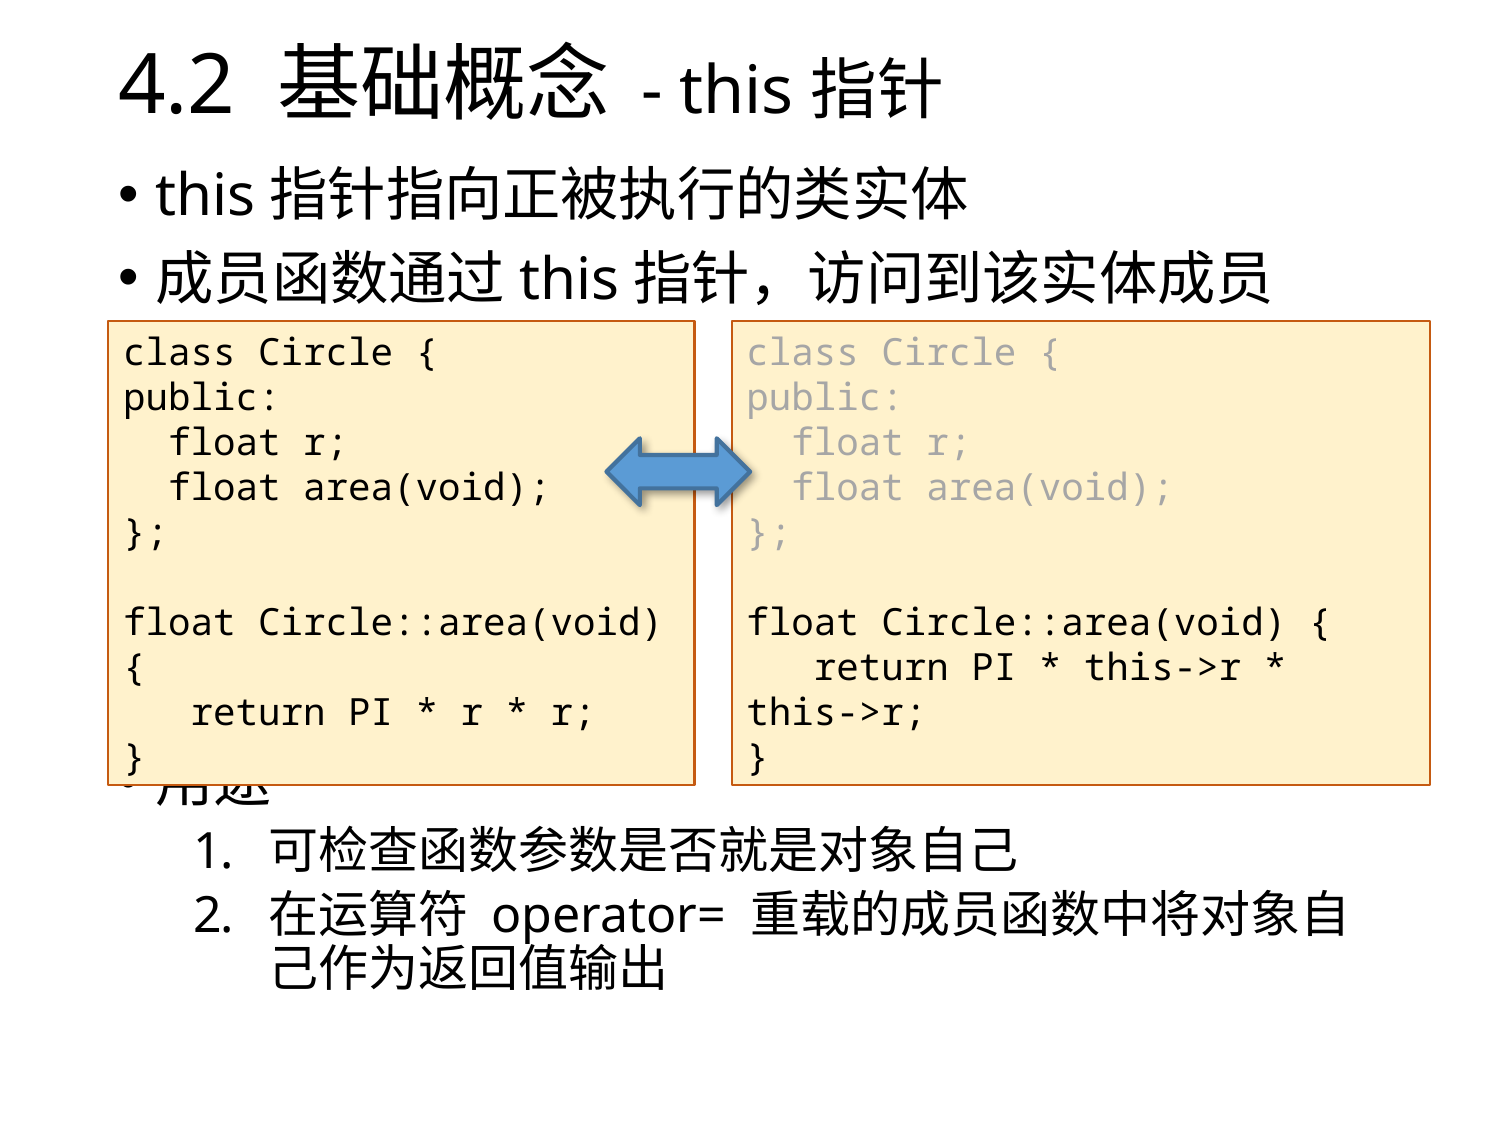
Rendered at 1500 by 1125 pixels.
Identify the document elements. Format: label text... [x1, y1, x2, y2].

text_box class Circle { public: float r; float area(void); }; float Circle::area(void) { return PI * r * r; } [108, 320, 695, 786]
text_box [604, 436, 753, 508]
title 4.2 基础概念 - this指针 [103, 27, 1397, 145]
list this指针指向正被执行的类实体 成员函数通过this指针，访问到该实体成员 用途 可检查函数参数是否就是对象自己 在运算符 operator= 重载的成员函数中将对象自己作为返回值输出 [103, 157, 1397, 1040]
text_box class Circle { public: float r; float area(void); }; float Circle::area(void) { return PI * this->r * this->r; } [731, 320, 1430, 786]
